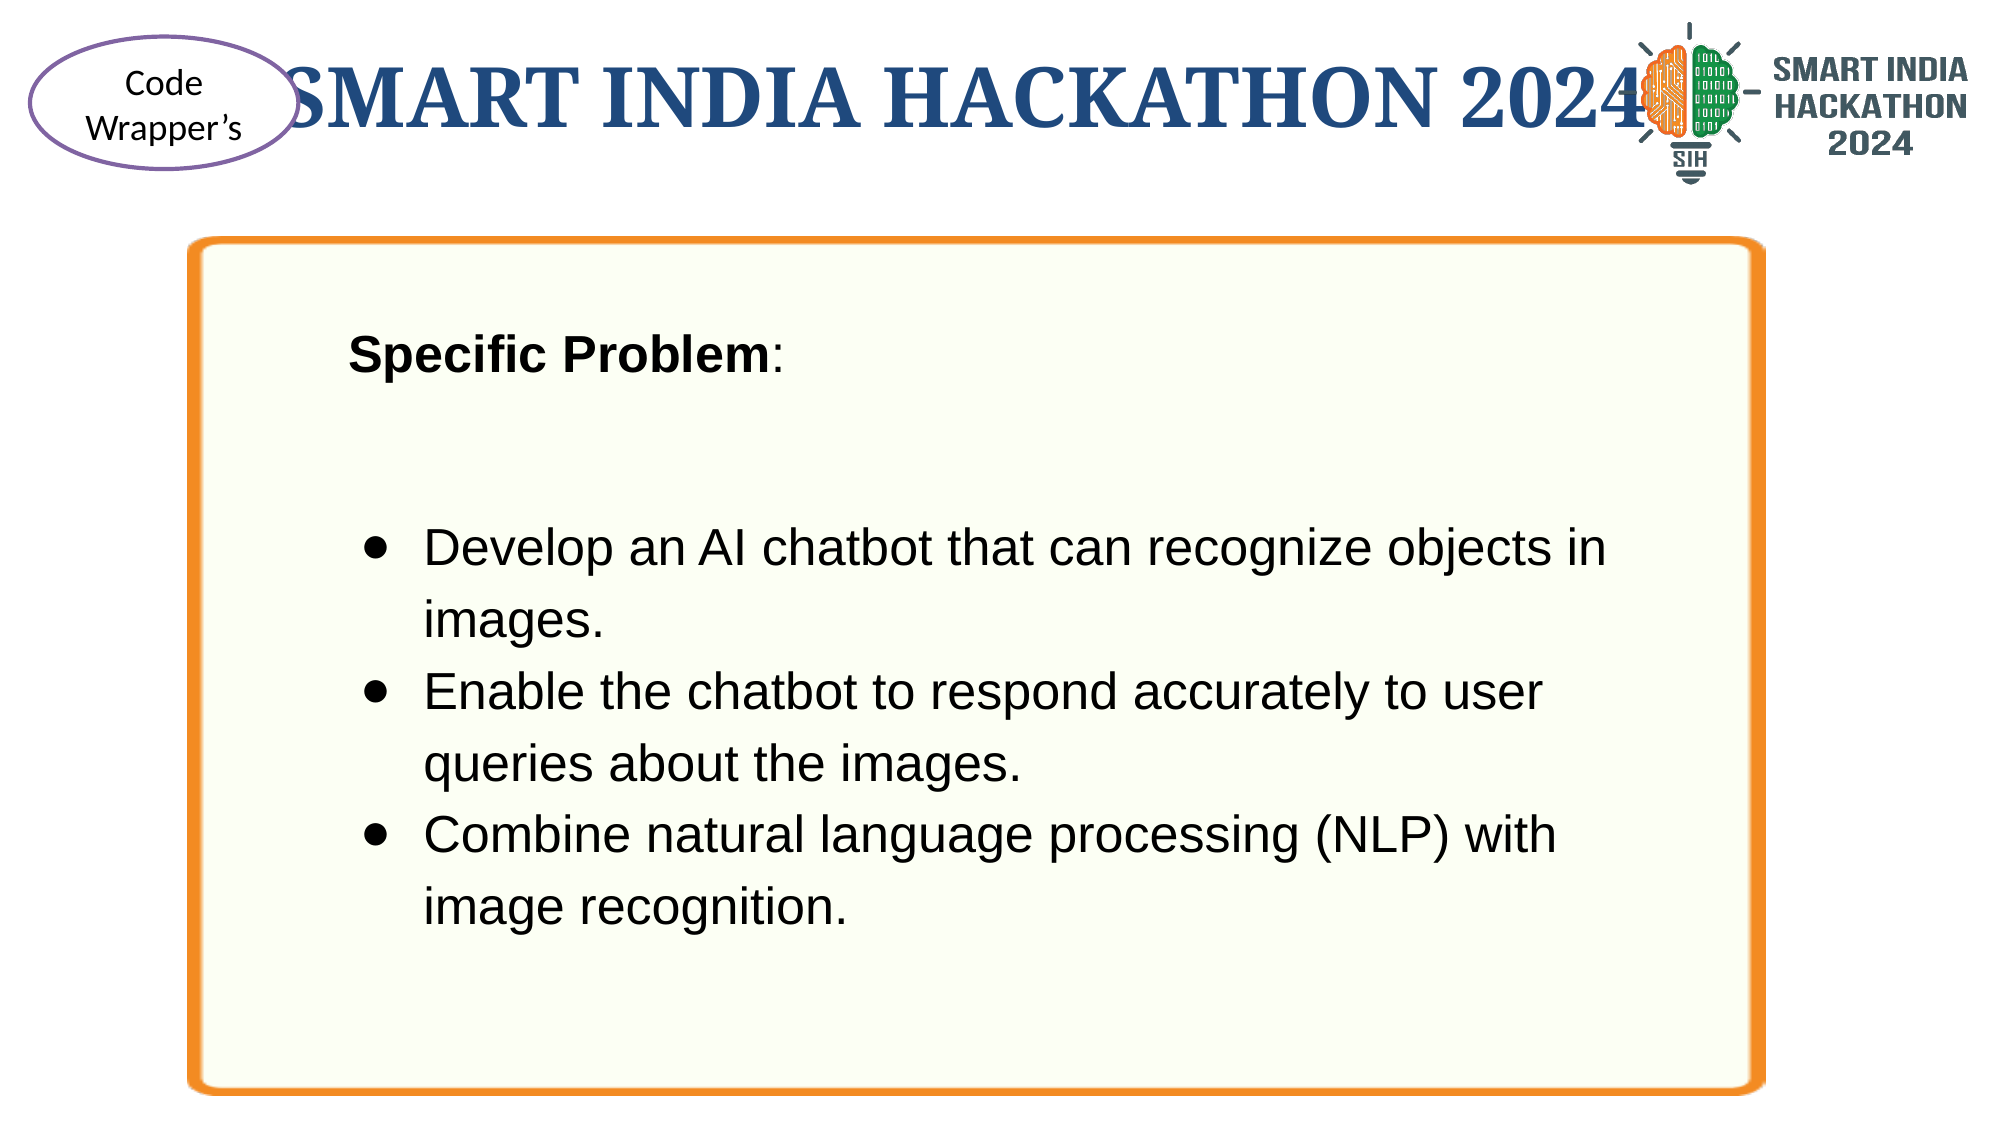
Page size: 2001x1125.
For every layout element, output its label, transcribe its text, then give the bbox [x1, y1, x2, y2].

text_box Code Wrapper’s [29, 36, 299, 170]
text_box SMART INDIA HACKATHON 2024 [29, 0, 1896, 188]
picture [187, 236, 1767, 1096]
picture [1607, 13, 1977, 202]
